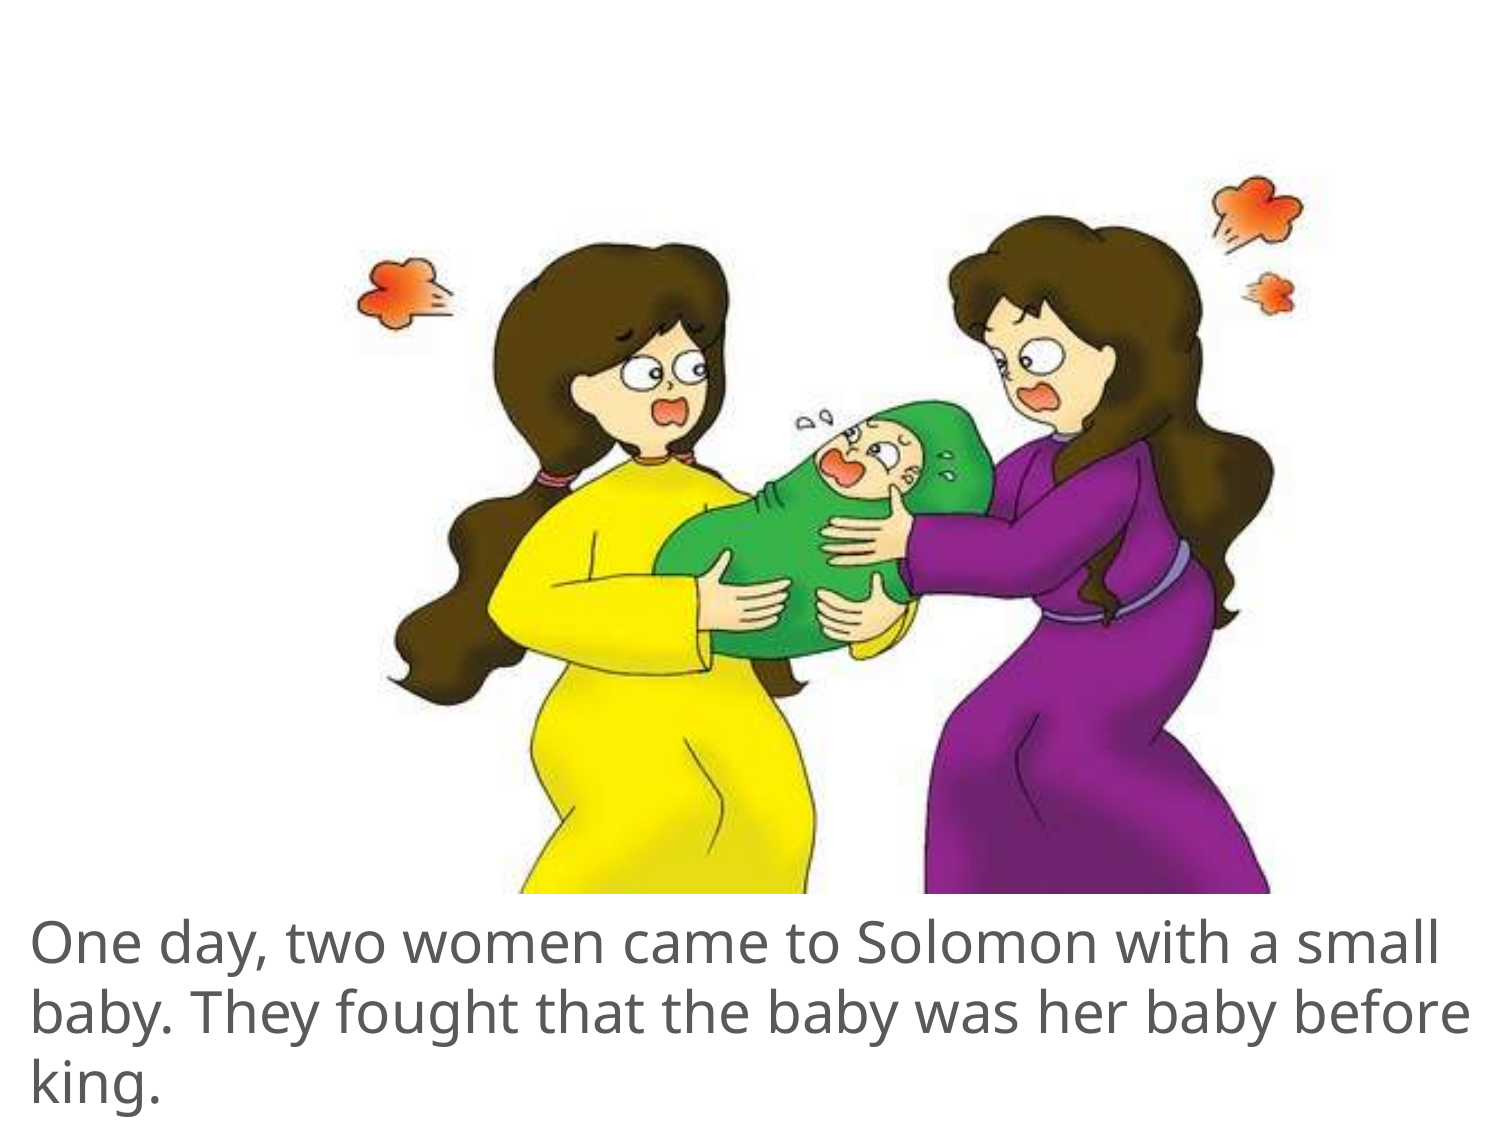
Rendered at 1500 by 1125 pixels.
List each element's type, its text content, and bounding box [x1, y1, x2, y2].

text_box One day, two women came to Solomon with a small baby. They fought that the baby was her baby before king. [14, 897, 1500, 1123]
picture [1, 0, 1459, 894]
